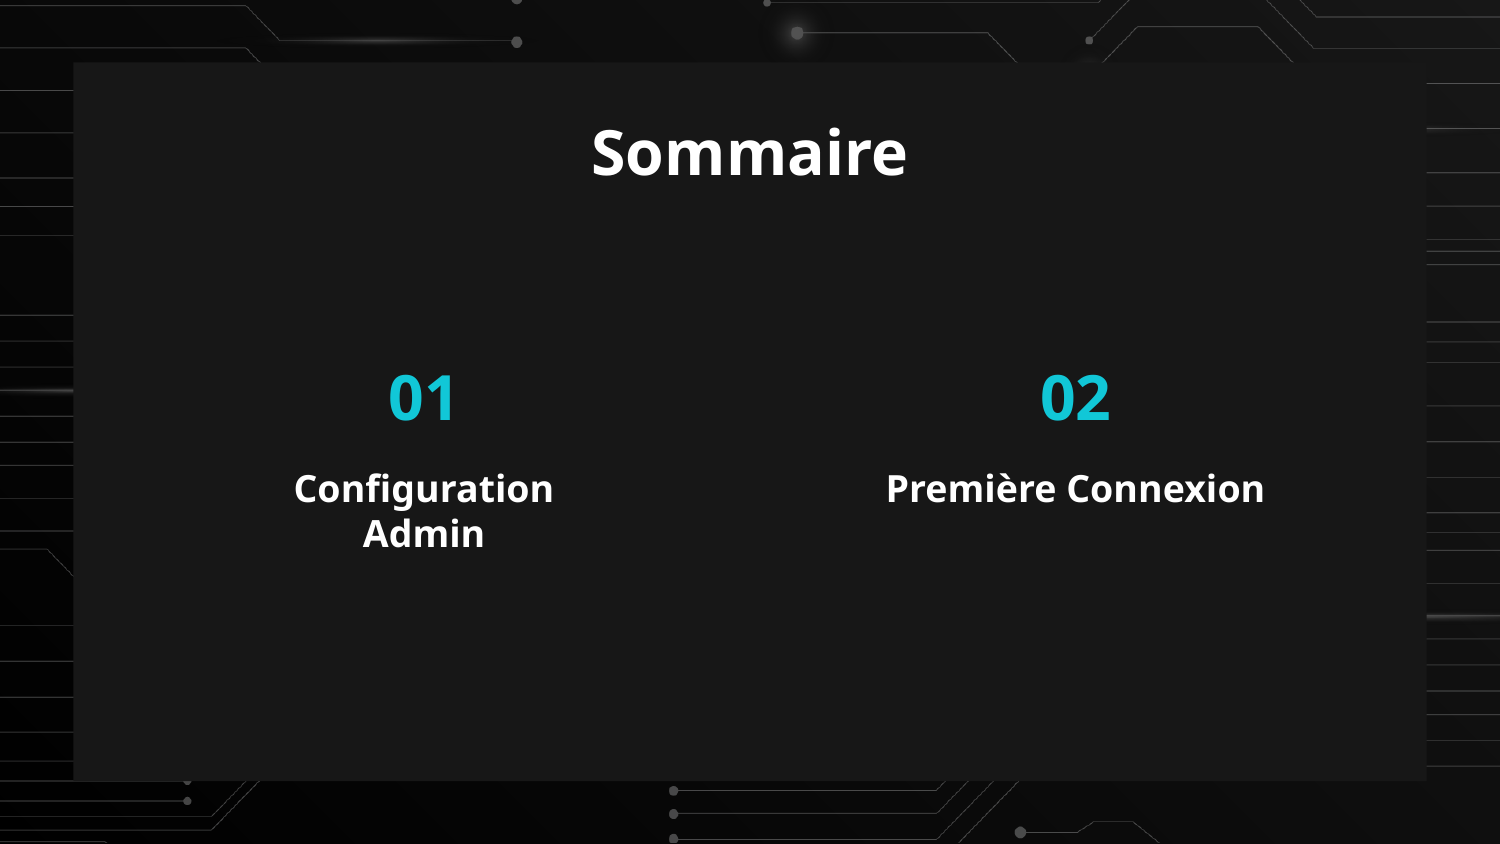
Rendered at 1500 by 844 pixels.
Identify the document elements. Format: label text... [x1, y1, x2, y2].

subtitle Première Connexion [868, 449, 1284, 573]
title 01 [363, 358, 485, 433]
title 02 [1015, 358, 1136, 433]
picture [0, 0, 952, 843]
subtitle Configuration Admin [216, 449, 632, 573]
title Sommaire [118, 98, 1382, 192]
